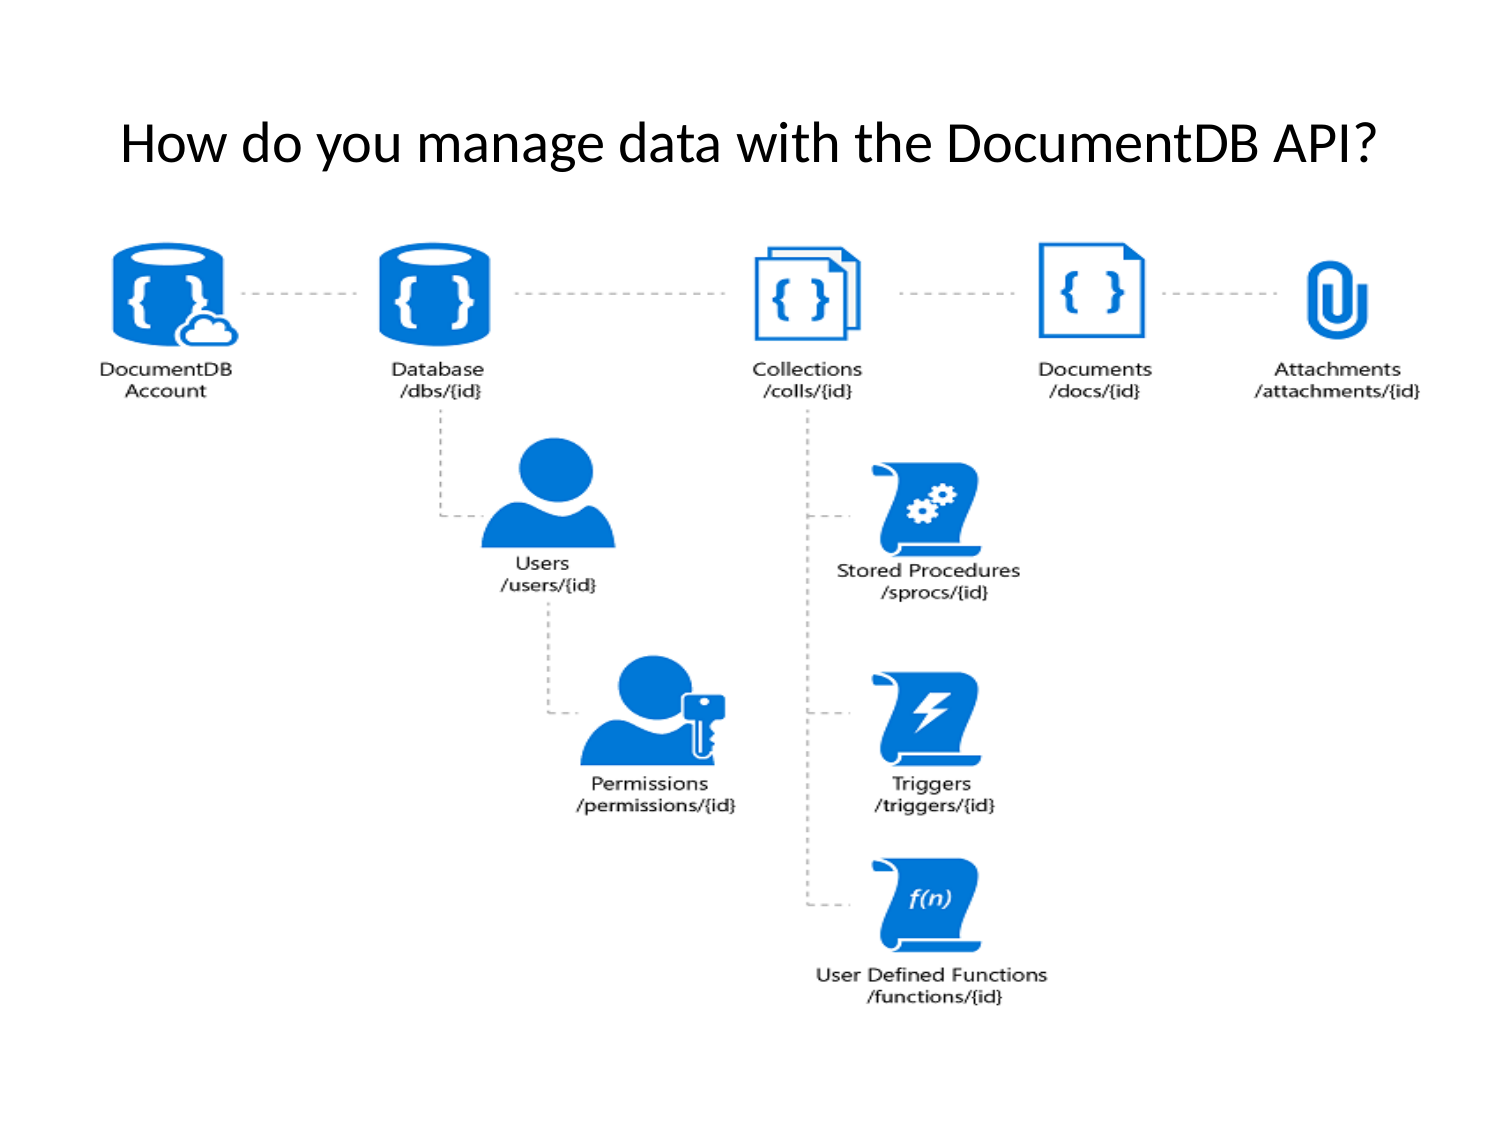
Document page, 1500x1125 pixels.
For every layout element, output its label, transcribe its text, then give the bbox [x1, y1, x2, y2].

picture [74, 228, 1451, 1025]
title How do you manage data with the DocumentDB API? [75, 45, 1425, 226]
